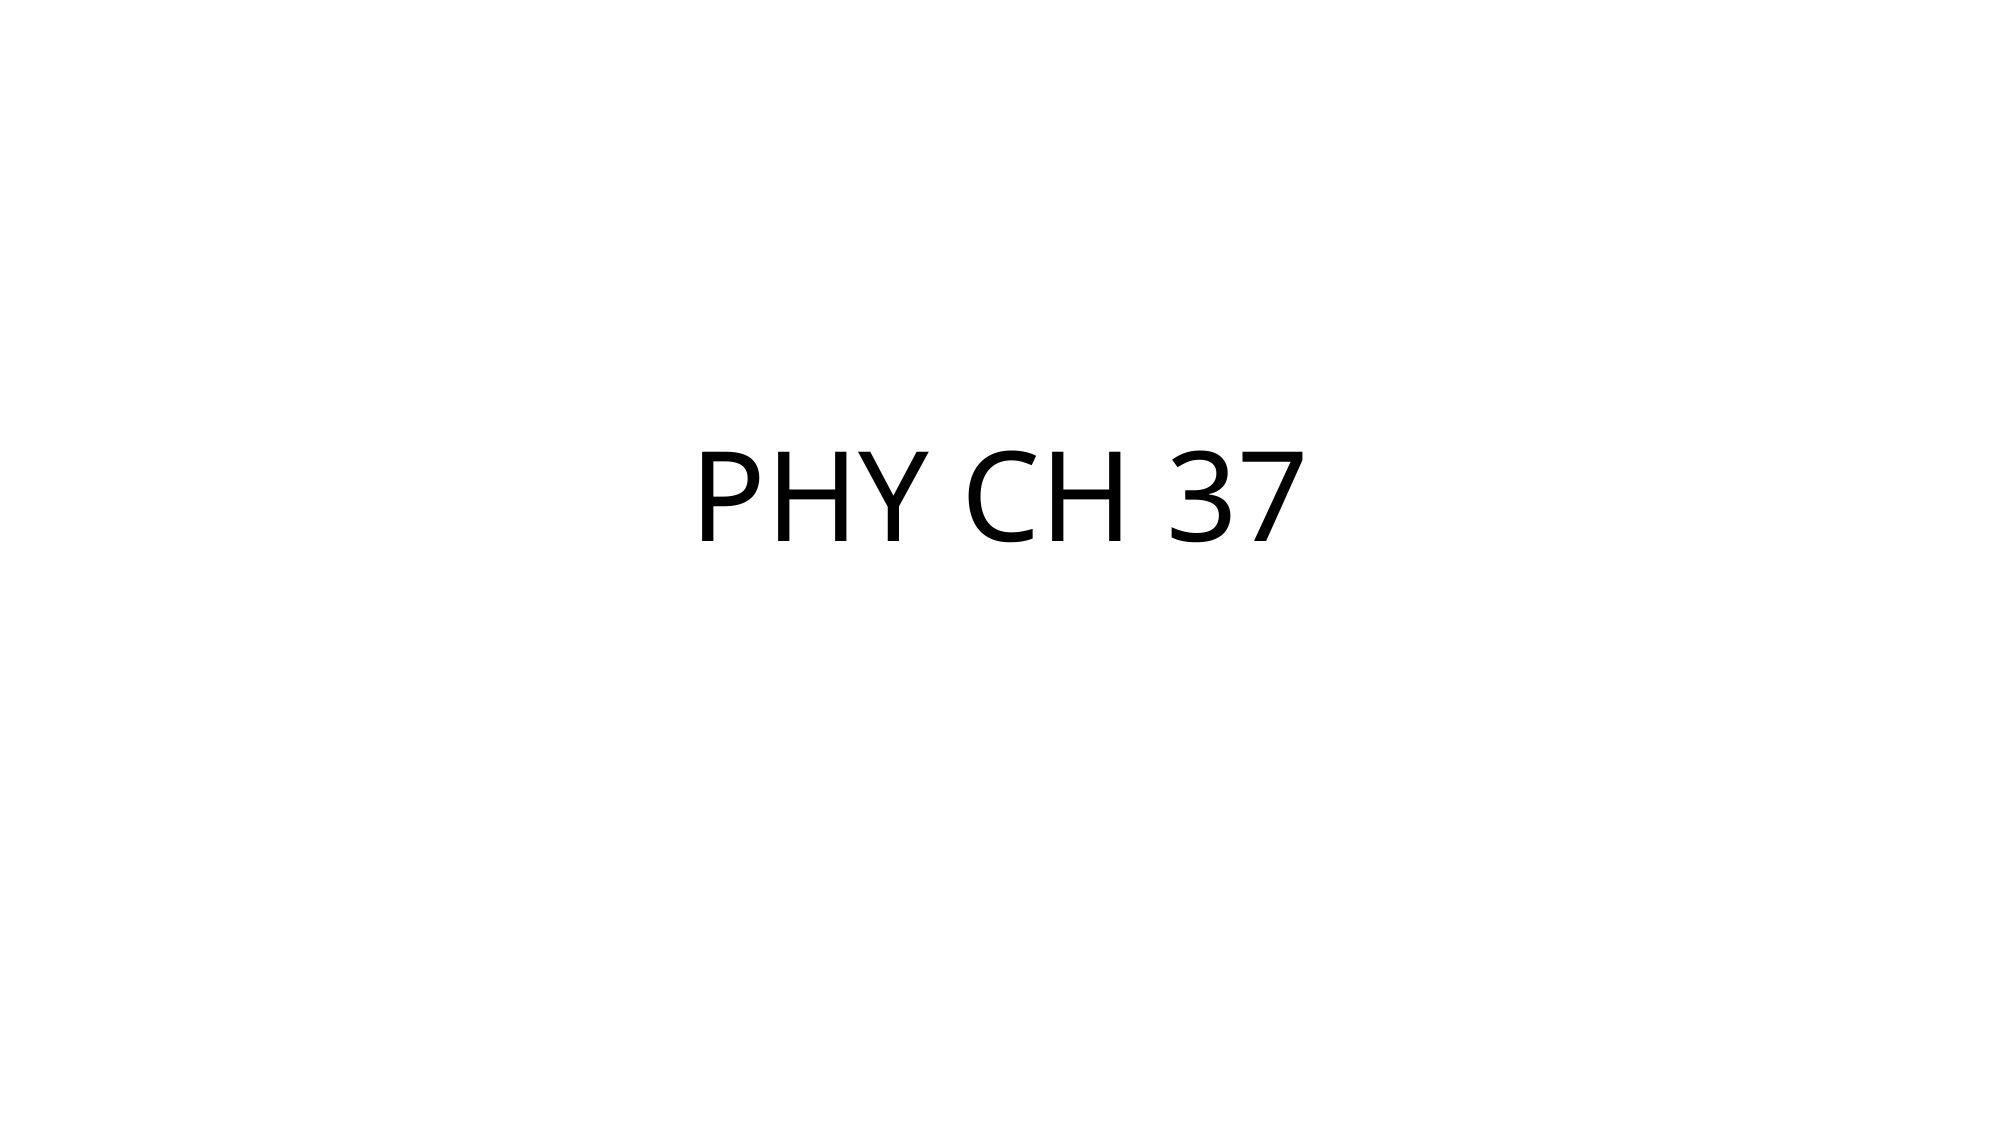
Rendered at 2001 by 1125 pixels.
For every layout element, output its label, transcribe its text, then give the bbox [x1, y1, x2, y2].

title PHY CH 37 [249, 184, 1750, 576]
